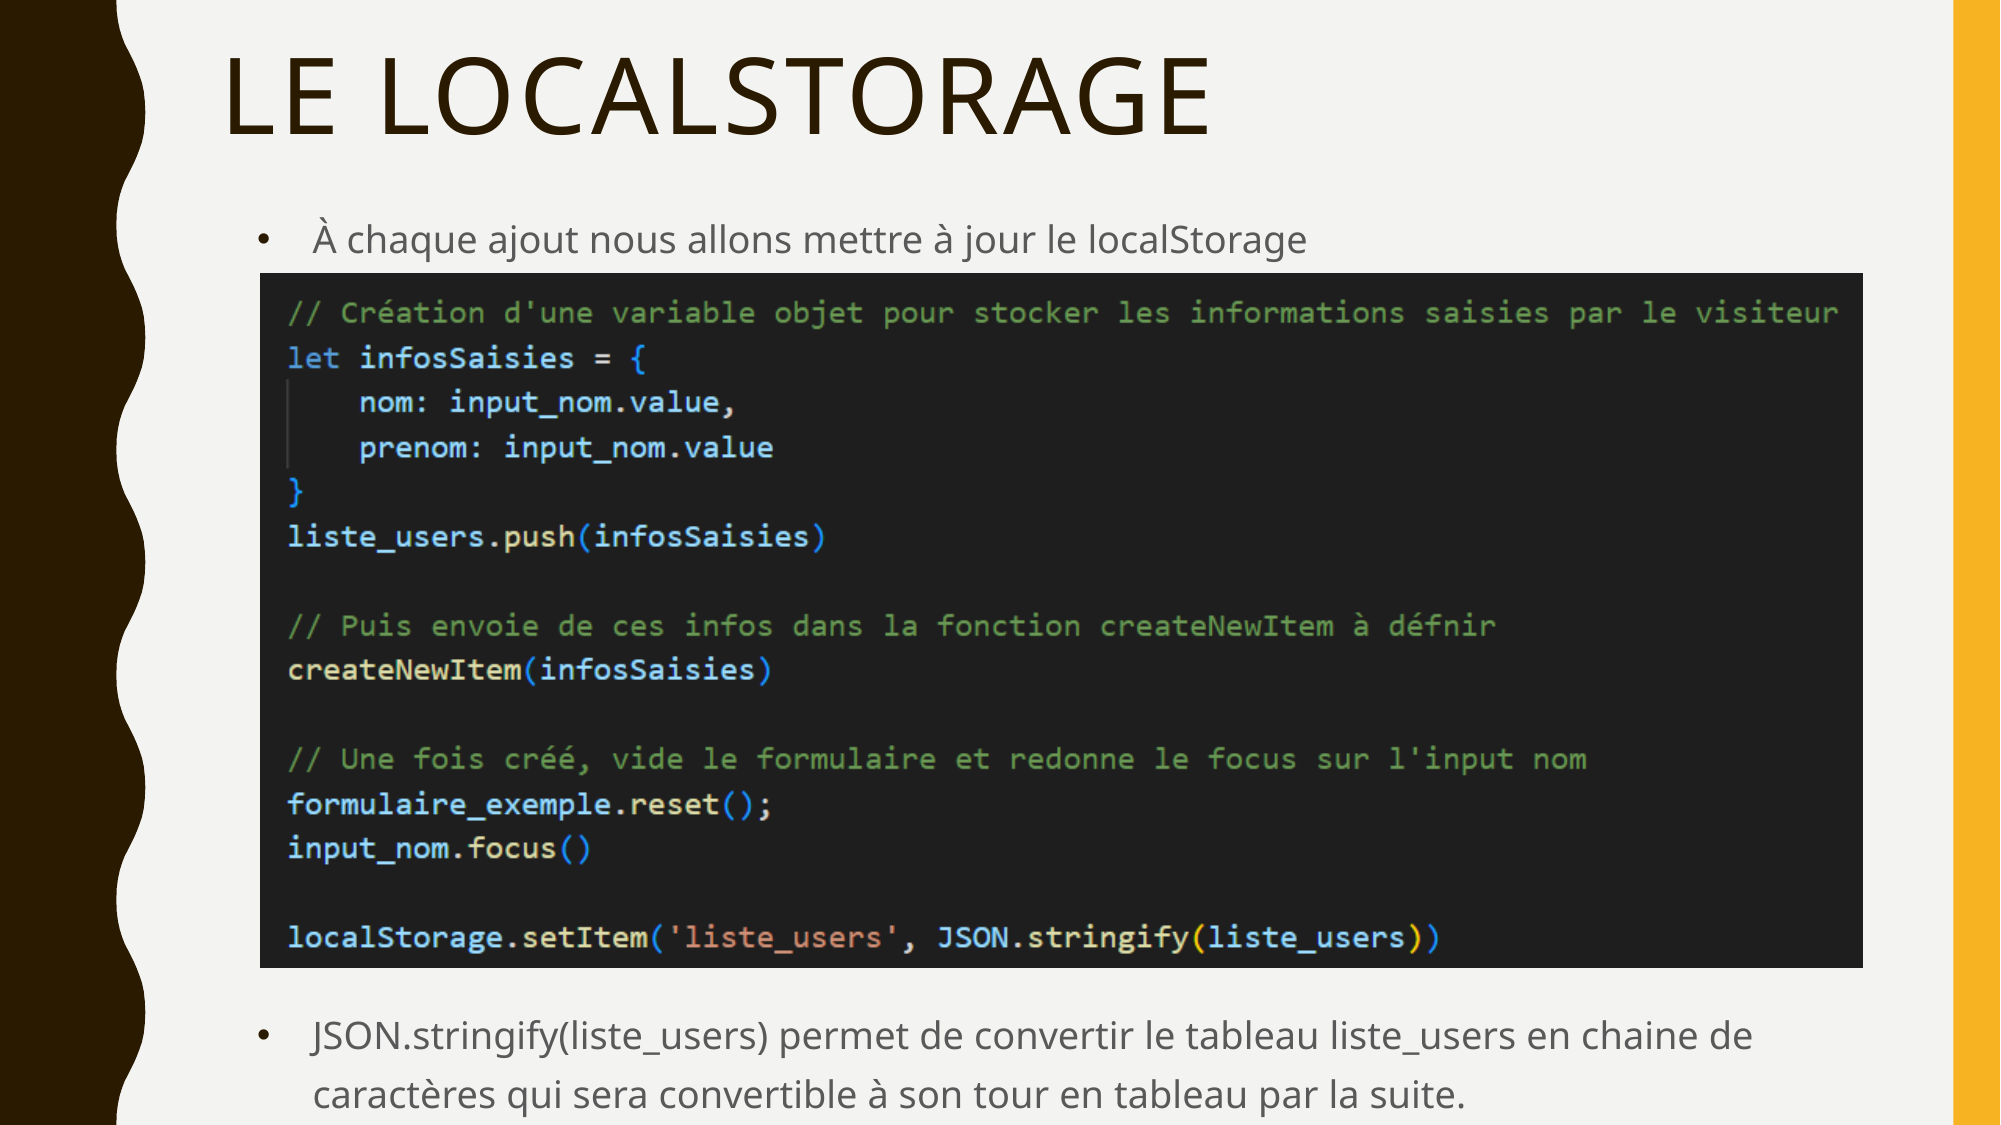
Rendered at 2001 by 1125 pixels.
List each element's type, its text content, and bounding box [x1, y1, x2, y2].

title Le localStorage [205, 35, 1875, 193]
picture [260, 273, 1863, 968]
list À chaque ajout nous allons mettre à jour le localStorage JSON.stringify(liste_users) permet de convertir le tableau liste_users en chaine de caractères qui sera convertible à son tour en tableau par la suite. [205, 193, 1919, 1125]
